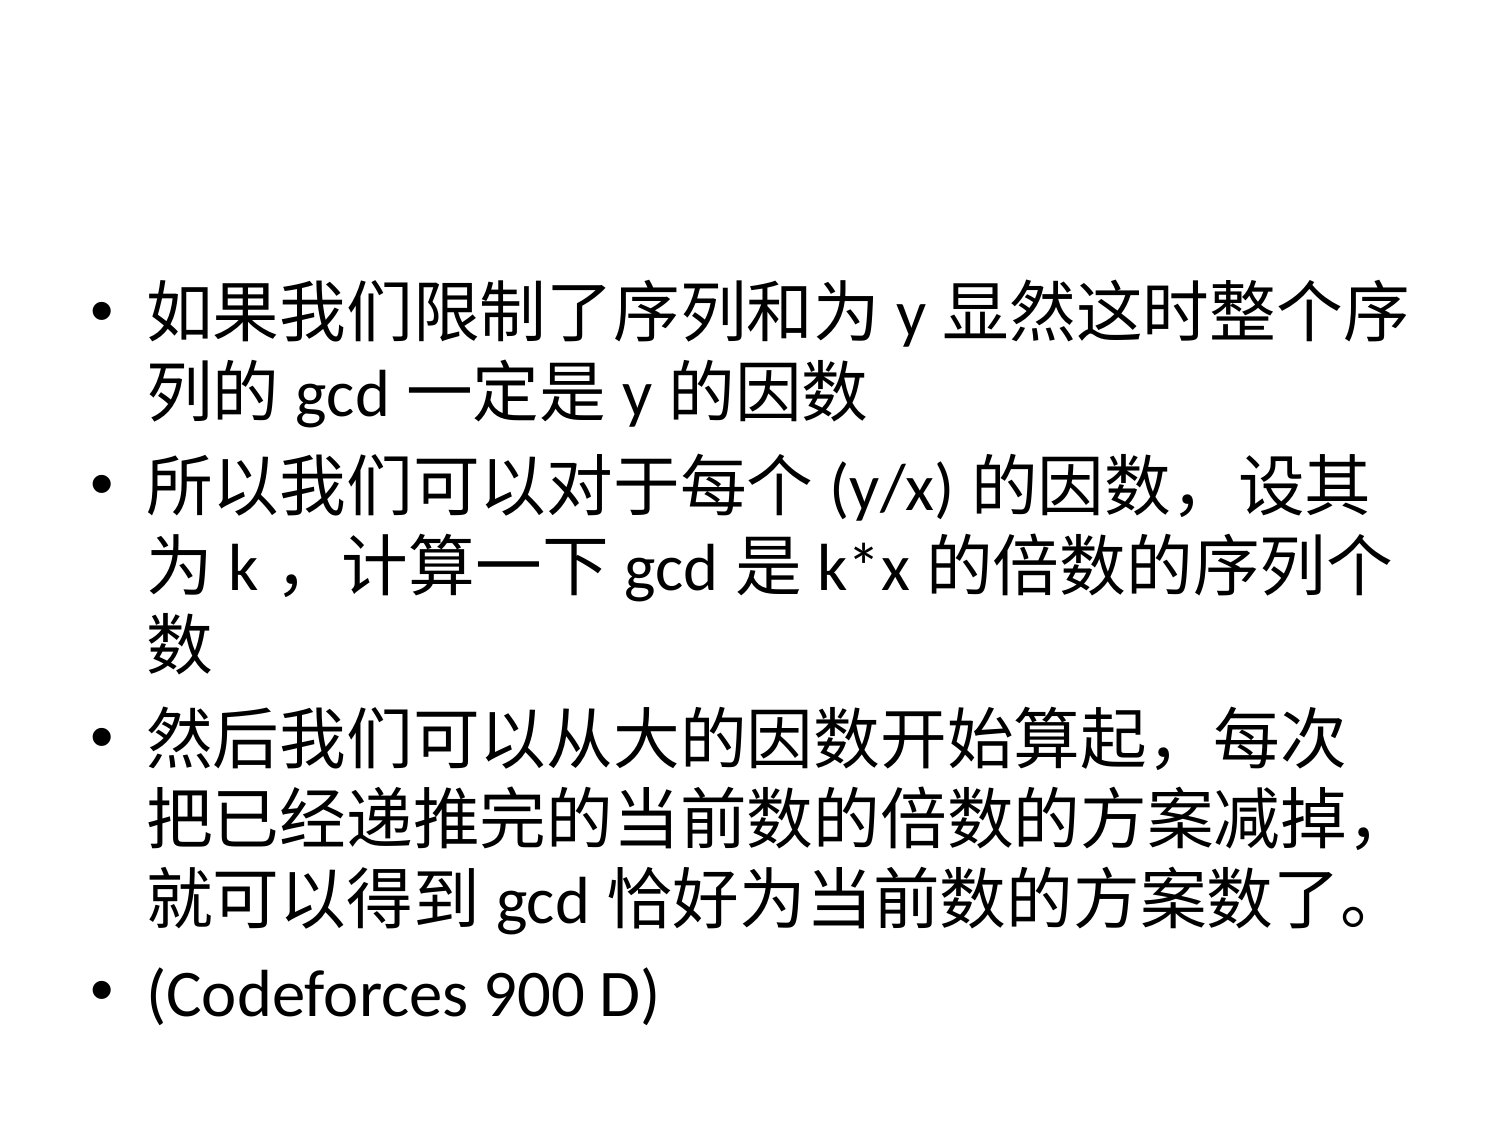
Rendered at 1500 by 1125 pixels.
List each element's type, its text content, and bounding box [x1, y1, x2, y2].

list 如果我们限制了序列和为y显然这时整个序列的gcd一定是y的因数 所以我们可以对于每个(y/x)的因数，设其为k，计算一下gcd是k*x的倍数的序列个数 然后我们可以从大的因数开始算起，每次把已经递推完的当前数的倍数的方案减掉，就可以得到gcd恰好为当前数的方案数了。 (Codeforces 900 D) [75, 262, 1425, 1005]
